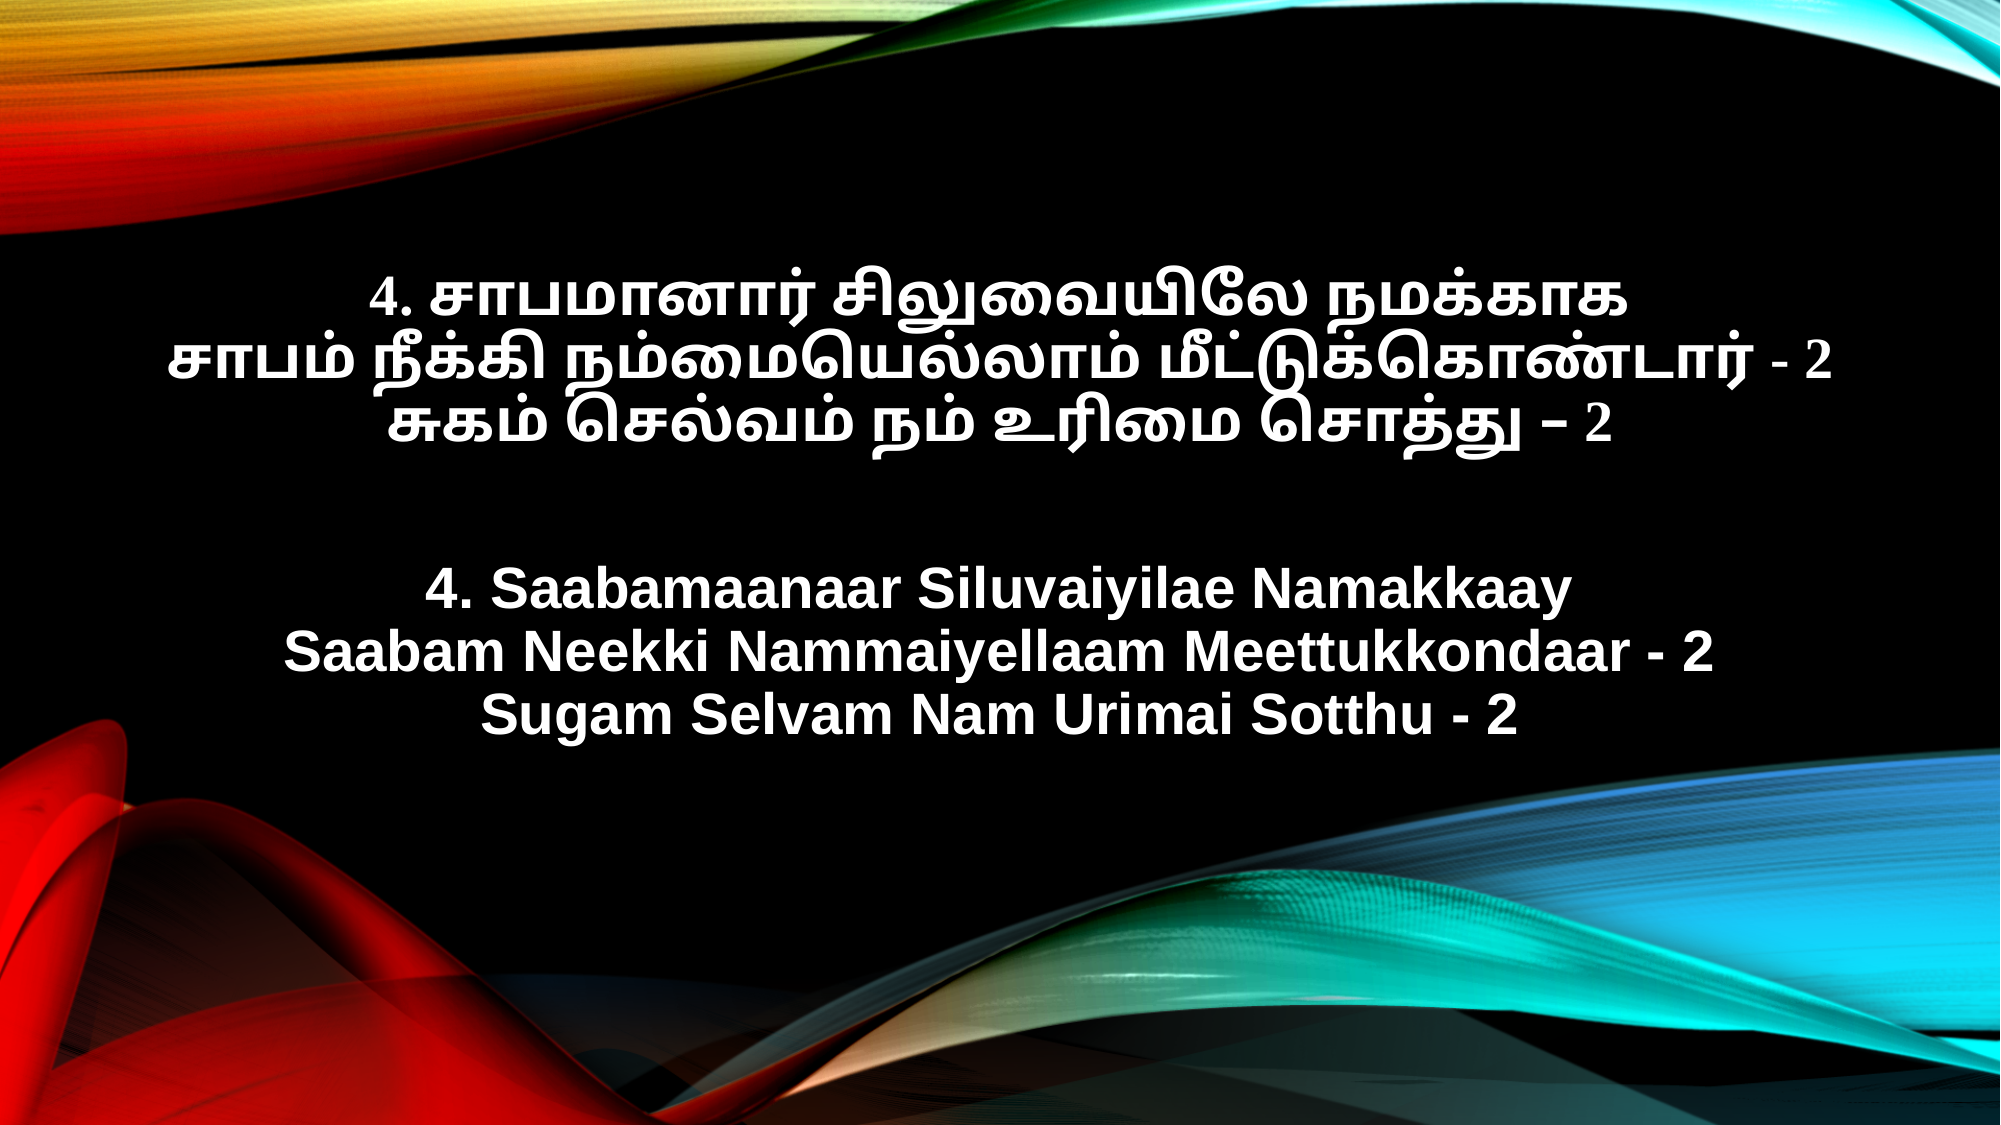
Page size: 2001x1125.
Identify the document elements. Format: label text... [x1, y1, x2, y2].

subtitle 4. சாபமானார் சிலுவையிலே நமக்காக சாபம் நீக்கி நம்மையெல்லாம் மீட்டுக்கொண்டார் - 2 சுகம் செல்வம் நம் உரிமை சொத்து – 2 4. Saabamaanaar Siluvaiyilae Namakkaay Saabam Neekki Nammaiyellaam Meettukkondaar - 2 Sugam Selvam Nam Urimai Sotthu - 2 [0, 0, 2000, 1125]
